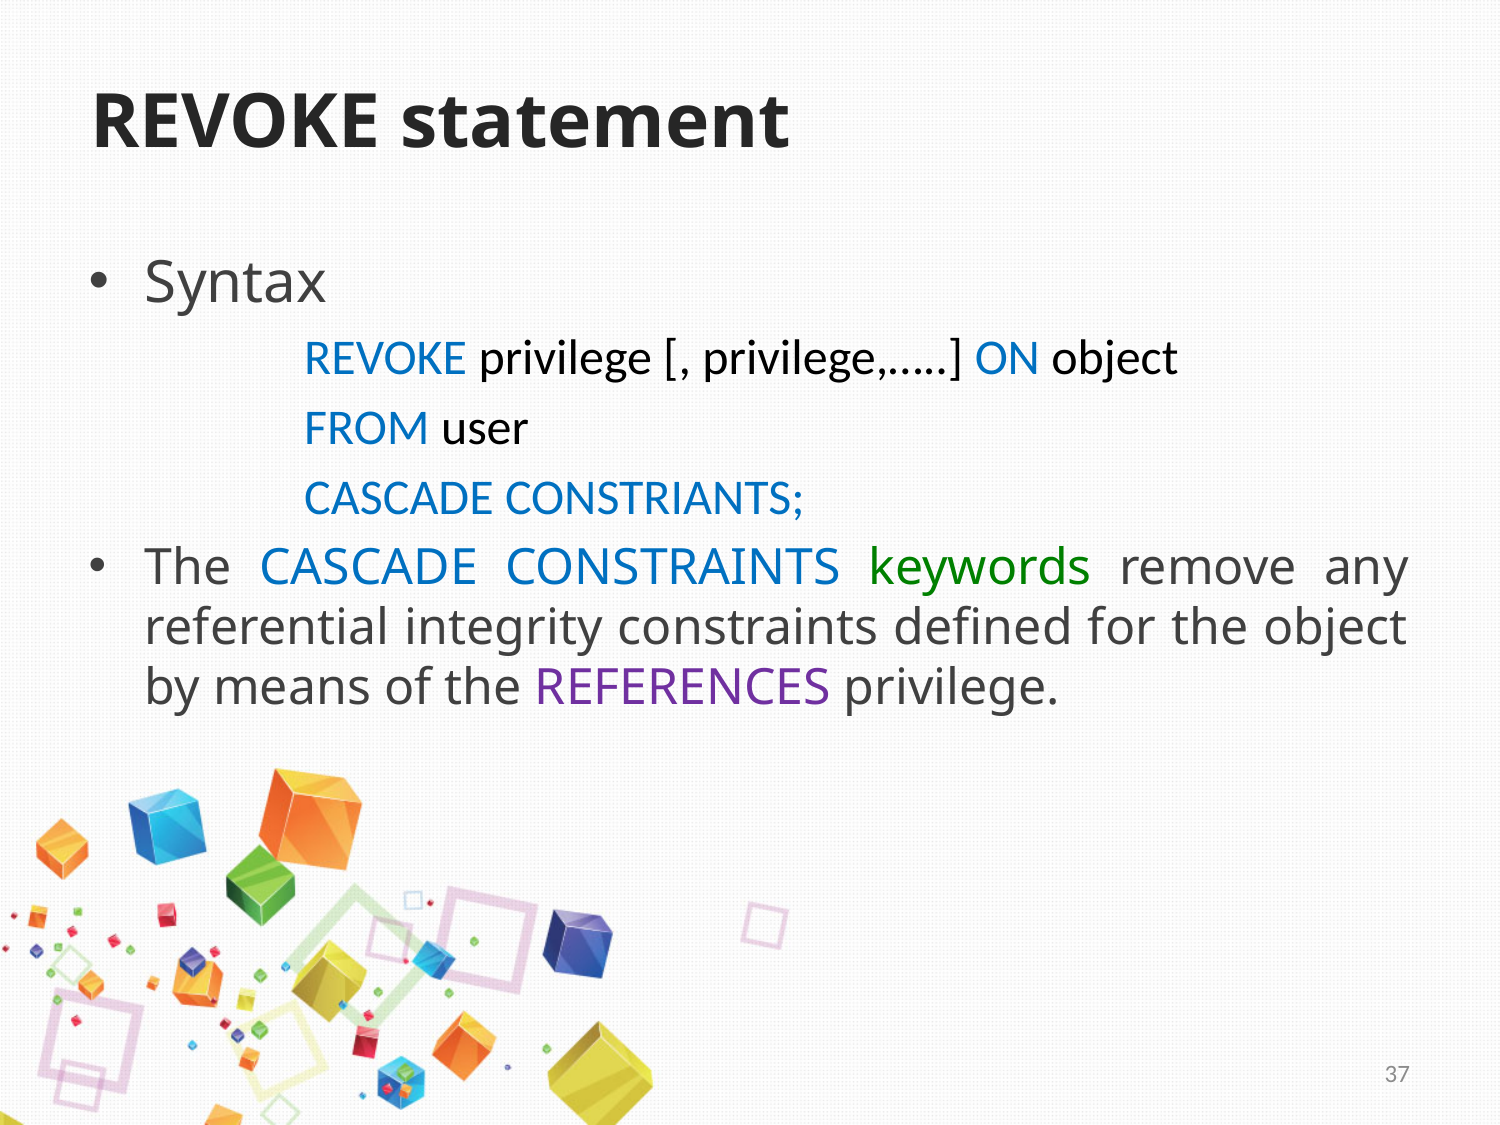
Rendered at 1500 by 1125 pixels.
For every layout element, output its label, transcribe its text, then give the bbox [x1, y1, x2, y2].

list Syntax REVOKE privilege [, privilege,…..] ON object FROM user CASCADE CONSTRIANTS; The CASCADE CONSTRAINTS keywords remove any referential integrity constraints defined for the object by means of the REFERENCES privilege. [73, 236, 1424, 980]
title REVOKE statement [75, 24, 1425, 212]
picture [0, 0, 1500, 1125]
slide_number 37 [1074, 1042, 1425, 1103]
